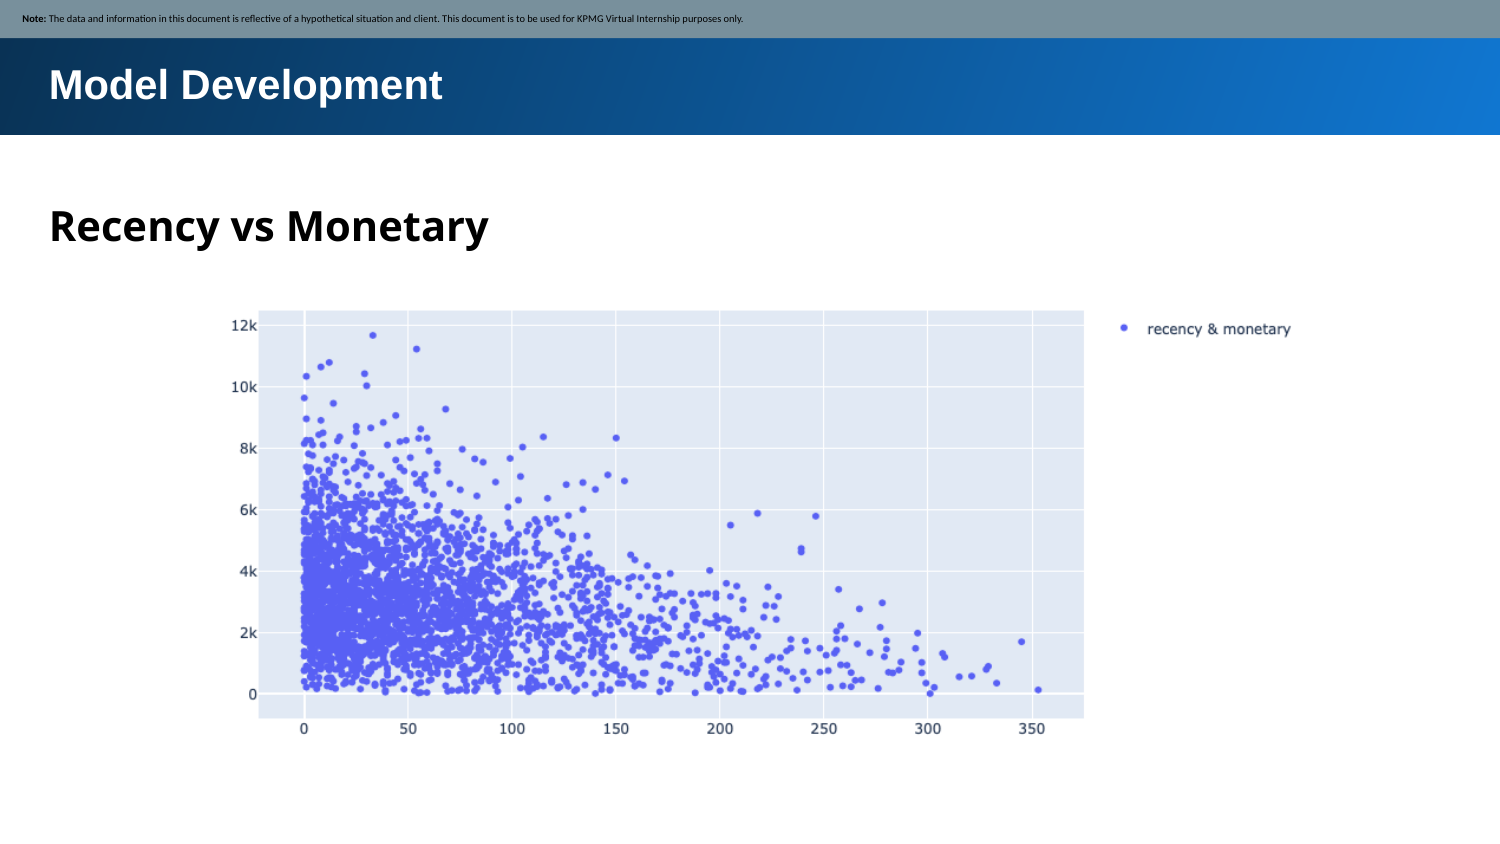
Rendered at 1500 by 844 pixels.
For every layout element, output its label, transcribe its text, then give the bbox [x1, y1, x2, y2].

text_box Model Development [33, 43, 1439, 124]
text_box Recency vs Monetary [33, 177, 1439, 266]
picture [215, 286, 1306, 754]
text_box Note: The data and information in this document is reflective of a hypothetical situation and client. This document is to be used for KPMG Virtual Internship purposes only. [0, 0, 1500, 39]
text_box [0, 39, 1500, 135]
